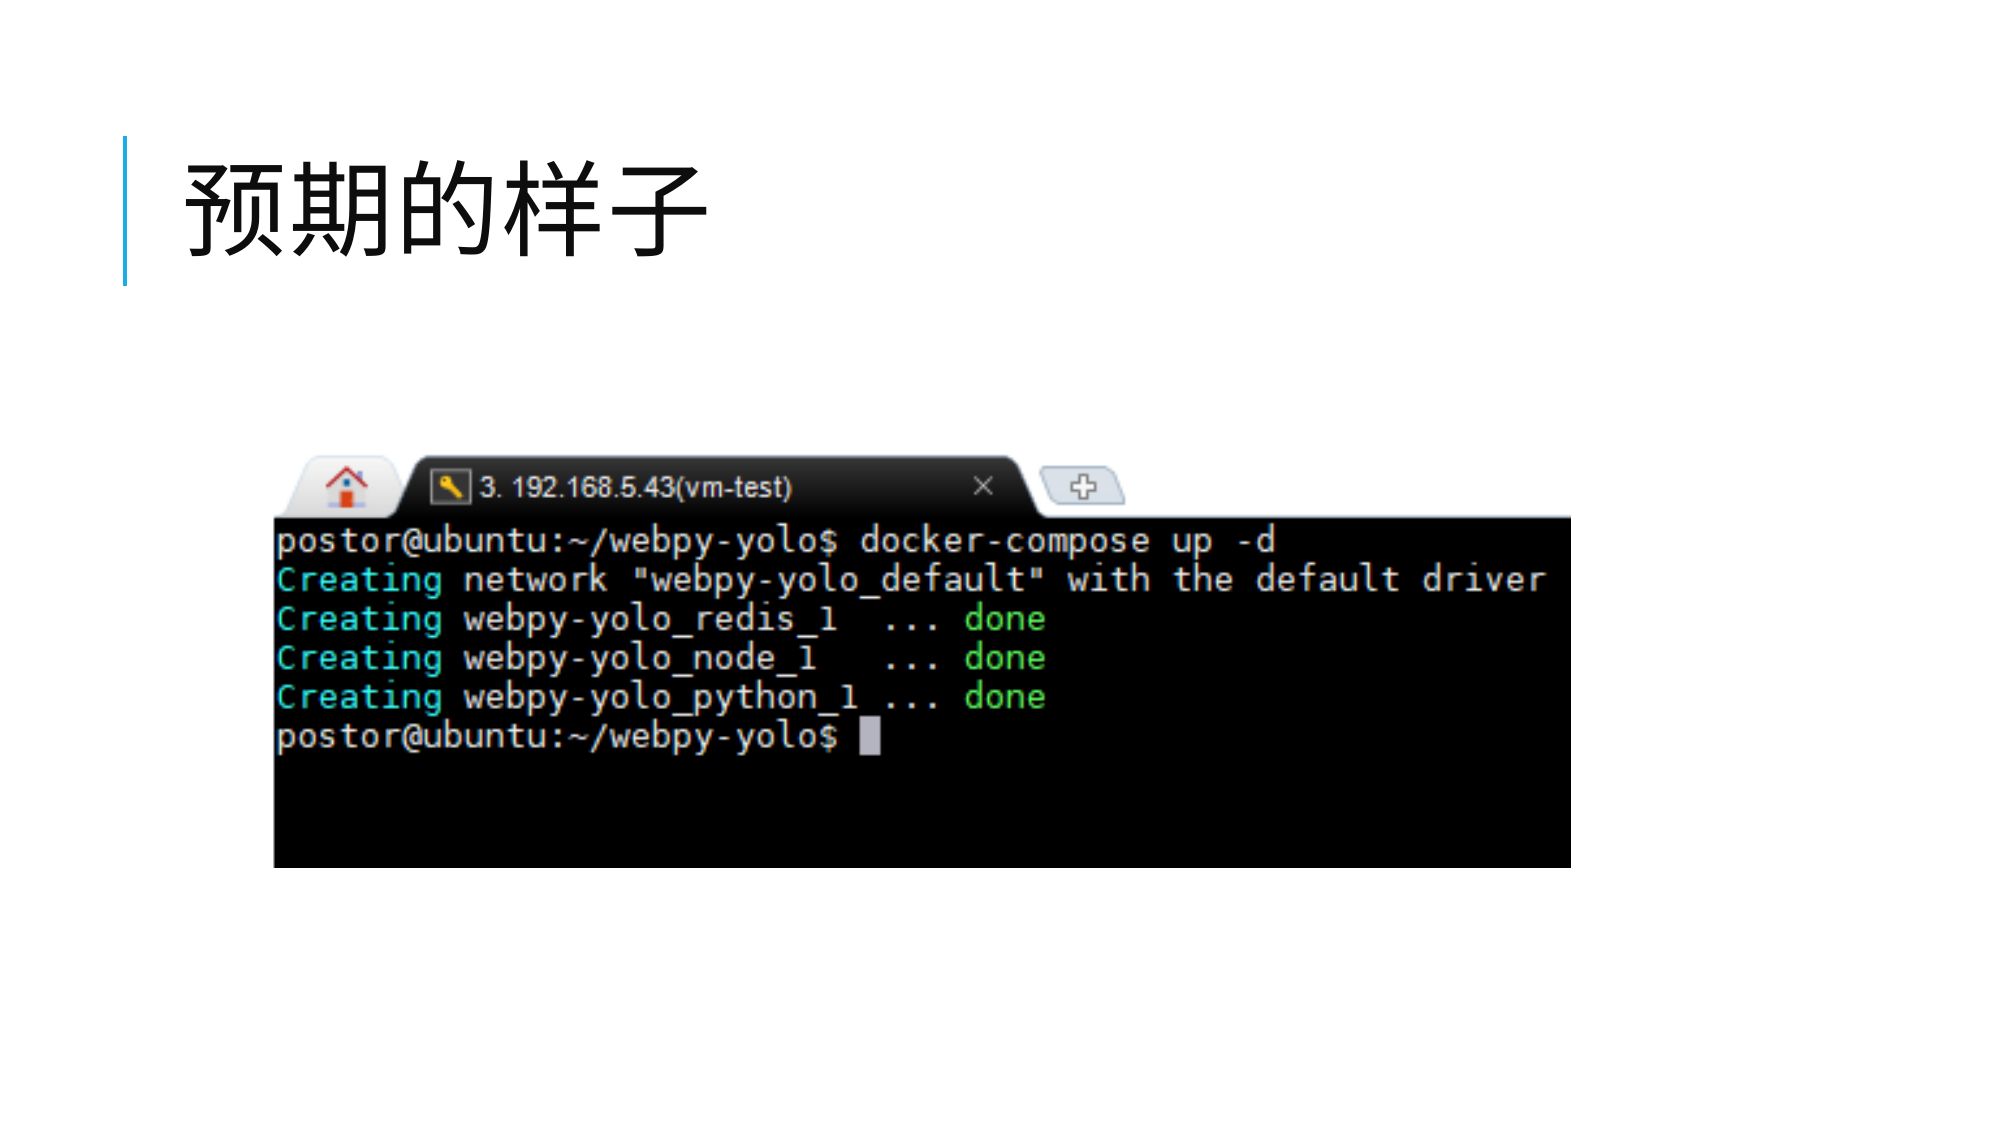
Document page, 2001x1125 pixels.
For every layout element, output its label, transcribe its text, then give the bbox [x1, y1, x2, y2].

title 预期的样子 [168, 96, 1763, 342]
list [267, 451, 1572, 869]
